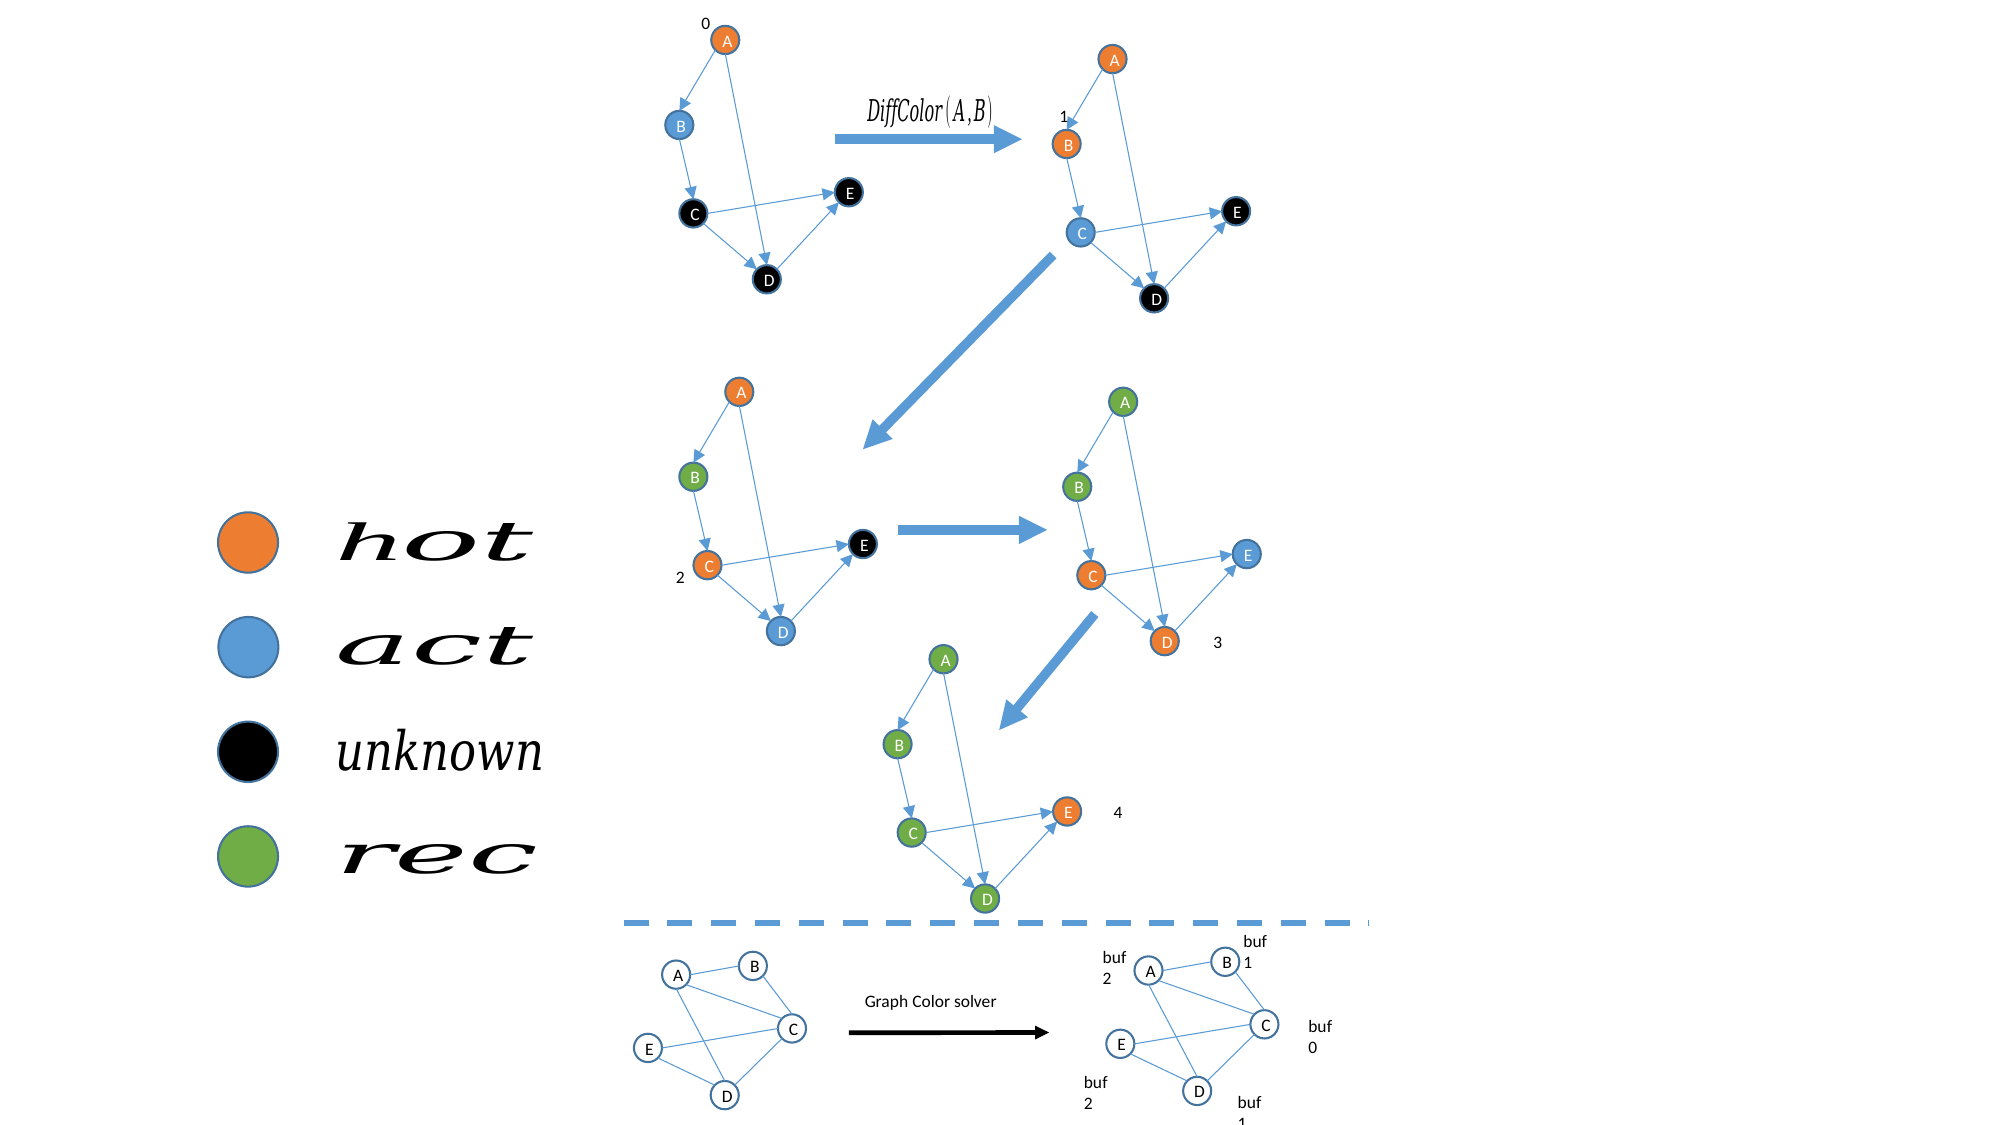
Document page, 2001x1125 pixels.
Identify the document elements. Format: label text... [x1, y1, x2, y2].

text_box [1158, 980, 1255, 1015]
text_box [1101, 585, 1155, 632]
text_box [862, 255, 1054, 450]
text_box B [1051, 133, 1082, 160]
text_box buf2 [1087, 938, 1144, 996]
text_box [762, 975, 792, 1015]
text_box C [1249, 1009, 1280, 1040]
text_box [216, 825, 280, 888]
text_box E [632, 1032, 663, 1064]
text_box [216, 511, 280, 574]
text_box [734, 1038, 783, 1086]
text_box A [1144, 955, 1164, 986]
text_box 2 [661, 558, 700, 595]
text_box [690, 965, 739, 975]
text_box E [1052, 796, 1083, 827]
text_box B [882, 729, 913, 760]
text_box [1077, 500, 1092, 562]
text_box D [1149, 626, 1180, 657]
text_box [686, 984, 783, 1019]
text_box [1123, 415, 1165, 554]
text_box [216, 720, 280, 784]
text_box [1134, 1024, 1251, 1044]
text_box B [1210, 946, 1228, 977]
text_box A [710, 24, 741, 56]
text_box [1112, 73, 1155, 211]
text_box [693, 401, 730, 463]
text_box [925, 811, 1054, 833]
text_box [707, 192, 835, 214]
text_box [790, 554, 853, 622]
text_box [676, 988, 725, 1028]
text_box C [1065, 217, 1096, 248]
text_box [1130, 1053, 1188, 1081]
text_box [725, 214, 767, 266]
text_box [693, 490, 708, 552]
text_box [217, 615, 280, 679]
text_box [1207, 1034, 1255, 1081]
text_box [1123, 576, 1165, 627]
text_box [1094, 211, 1223, 233]
text_box D [1139, 283, 1170, 314]
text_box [703, 223, 757, 270]
text_box D [765, 615, 796, 647]
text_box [921, 842, 976, 889]
text_box D [1182, 1075, 1213, 1107]
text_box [662, 1028, 779, 1048]
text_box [1090, 242, 1145, 289]
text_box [776, 202, 839, 270]
text_box E [833, 177, 864, 208]
text_box D [970, 883, 1001, 914]
text_box C [678, 198, 709, 229]
text_box B [664, 109, 695, 141]
text_box C [896, 817, 927, 848]
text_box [1077, 411, 1114, 473]
text_box C [776, 1013, 808, 1044]
text_box E [847, 528, 879, 560]
text_box A [1097, 43, 1128, 75]
text_box Graph Color solver [850, 982, 1062, 1019]
text_box buf1 [1228, 923, 1285, 980]
text_box B [1062, 471, 1093, 502]
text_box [897, 669, 934, 731]
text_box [739, 405, 781, 543]
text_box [1066, 69, 1103, 130]
text_box E [1221, 196, 1252, 227]
text_box B [737, 950, 768, 982]
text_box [1148, 1044, 1198, 1077]
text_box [1235, 971, 1265, 1011]
text_box 0 [686, 4, 725, 41]
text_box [717, 575, 771, 622]
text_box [943, 833, 986, 885]
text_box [721, 543, 849, 566]
text_box D [709, 1079, 740, 1111]
text_box A [661, 959, 692, 990]
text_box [1112, 233, 1155, 285]
text_box buf0 [1293, 1007, 1350, 1065]
text_box A [1108, 386, 1139, 417]
text_box D [751, 264, 782, 295]
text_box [1148, 984, 1198, 1024]
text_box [995, 821, 1058, 889]
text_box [725, 54, 767, 192]
text_box C [1076, 560, 1107, 591]
text_box A [928, 644, 959, 675]
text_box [999, 613, 1095, 730]
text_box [739, 566, 781, 617]
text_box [657, 1057, 715, 1086]
text_box 1 [1044, 97, 1083, 133]
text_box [1164, 221, 1227, 289]
text_box E [1105, 1028, 1136, 1060]
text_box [897, 758, 912, 819]
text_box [1162, 961, 1212, 971]
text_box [676, 1048, 725, 1081]
text_box E [1231, 538, 1262, 570]
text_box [679, 50, 716, 111]
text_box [943, 673, 986, 811]
text_box buf1 [1222, 1083, 1279, 1125]
text_box 3 [1198, 632, 1237, 660]
text_box buf2 [1069, 1063, 1125, 1121]
text_box 4 [1098, 793, 1137, 830]
text_box B [678, 461, 709, 492]
text_box C [694, 550, 723, 581]
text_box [1066, 158, 1081, 219]
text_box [679, 139, 694, 200]
text_box A [724, 376, 755, 408]
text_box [1174, 564, 1237, 632]
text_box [1105, 554, 1233, 576]
